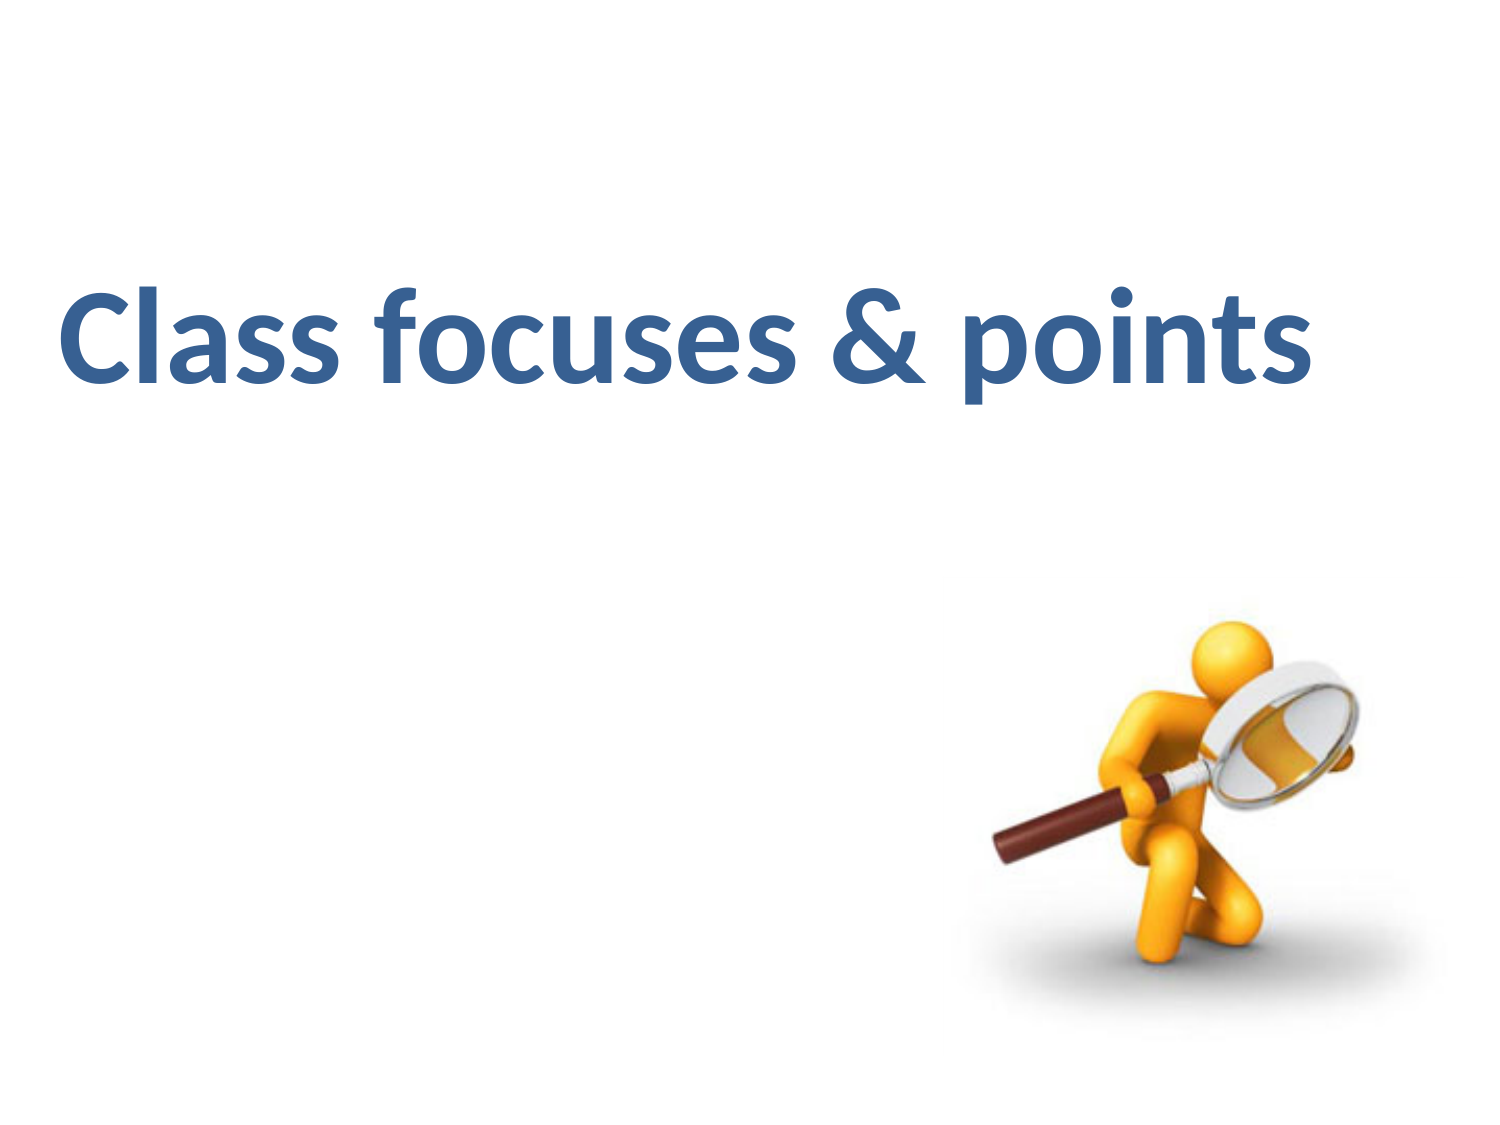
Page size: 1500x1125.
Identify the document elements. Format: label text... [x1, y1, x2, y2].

picture [942, 576, 1465, 1056]
text_box Class focuses & points [44, 238, 1445, 418]
